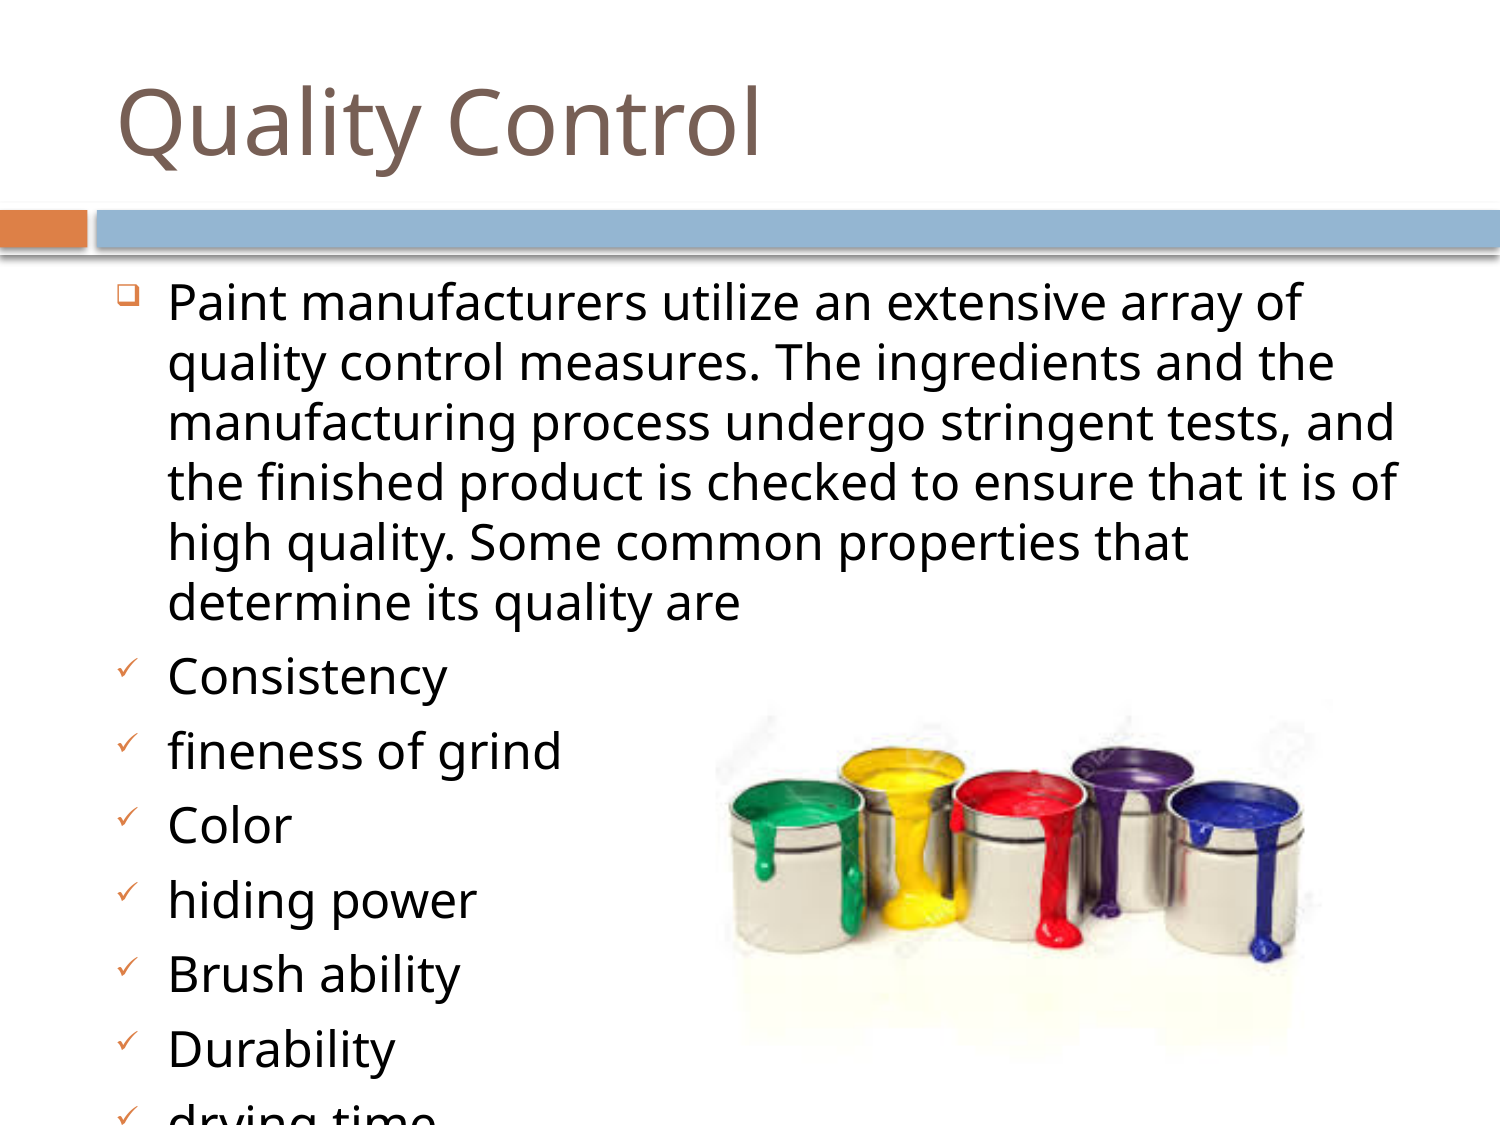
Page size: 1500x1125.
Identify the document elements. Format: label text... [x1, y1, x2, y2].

list Paint manufacturers utilize an extensive array of quality control measures. The ingredients and the manufacturing process undergo stringent tests, and the finished product is checked to ensure that it is of high quality. Some common properties that determine its quality are Consistency fineness of grind Color hiding power Brush ability Durability drying time [100, 262, 1438, 1000]
title Quality Control [100, 37, 1438, 200]
picture [699, 699, 1334, 1072]
